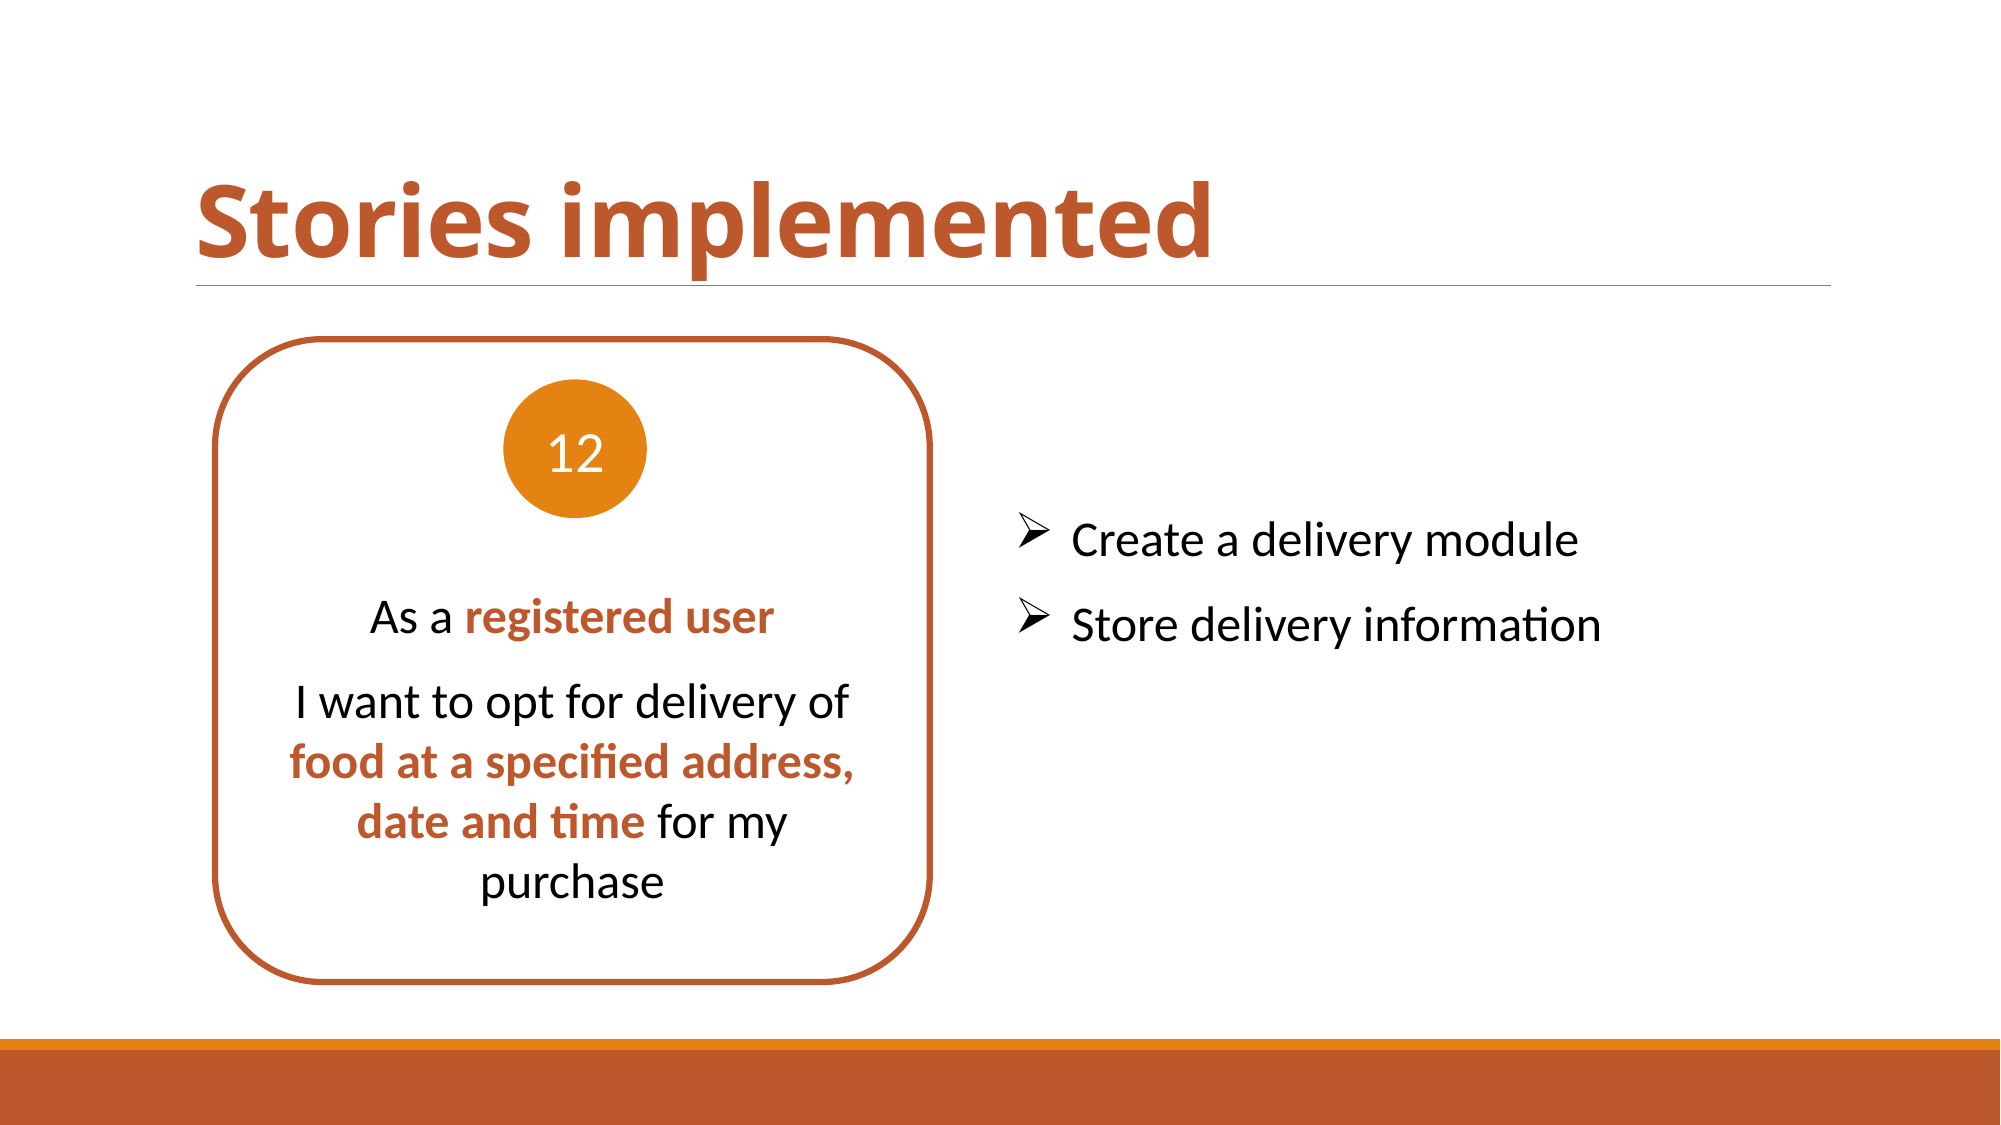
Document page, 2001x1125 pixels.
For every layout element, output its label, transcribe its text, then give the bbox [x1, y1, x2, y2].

title Stories implemented [180, 47, 1830, 285]
text_box Create a delivery module Store delivery information [999, 499, 1822, 659]
text_box As a registered user I want to opt for delivery of food at a specified address, date and time for my purchase [213, 337, 932, 984]
text_box 12 [503, 379, 647, 519]
